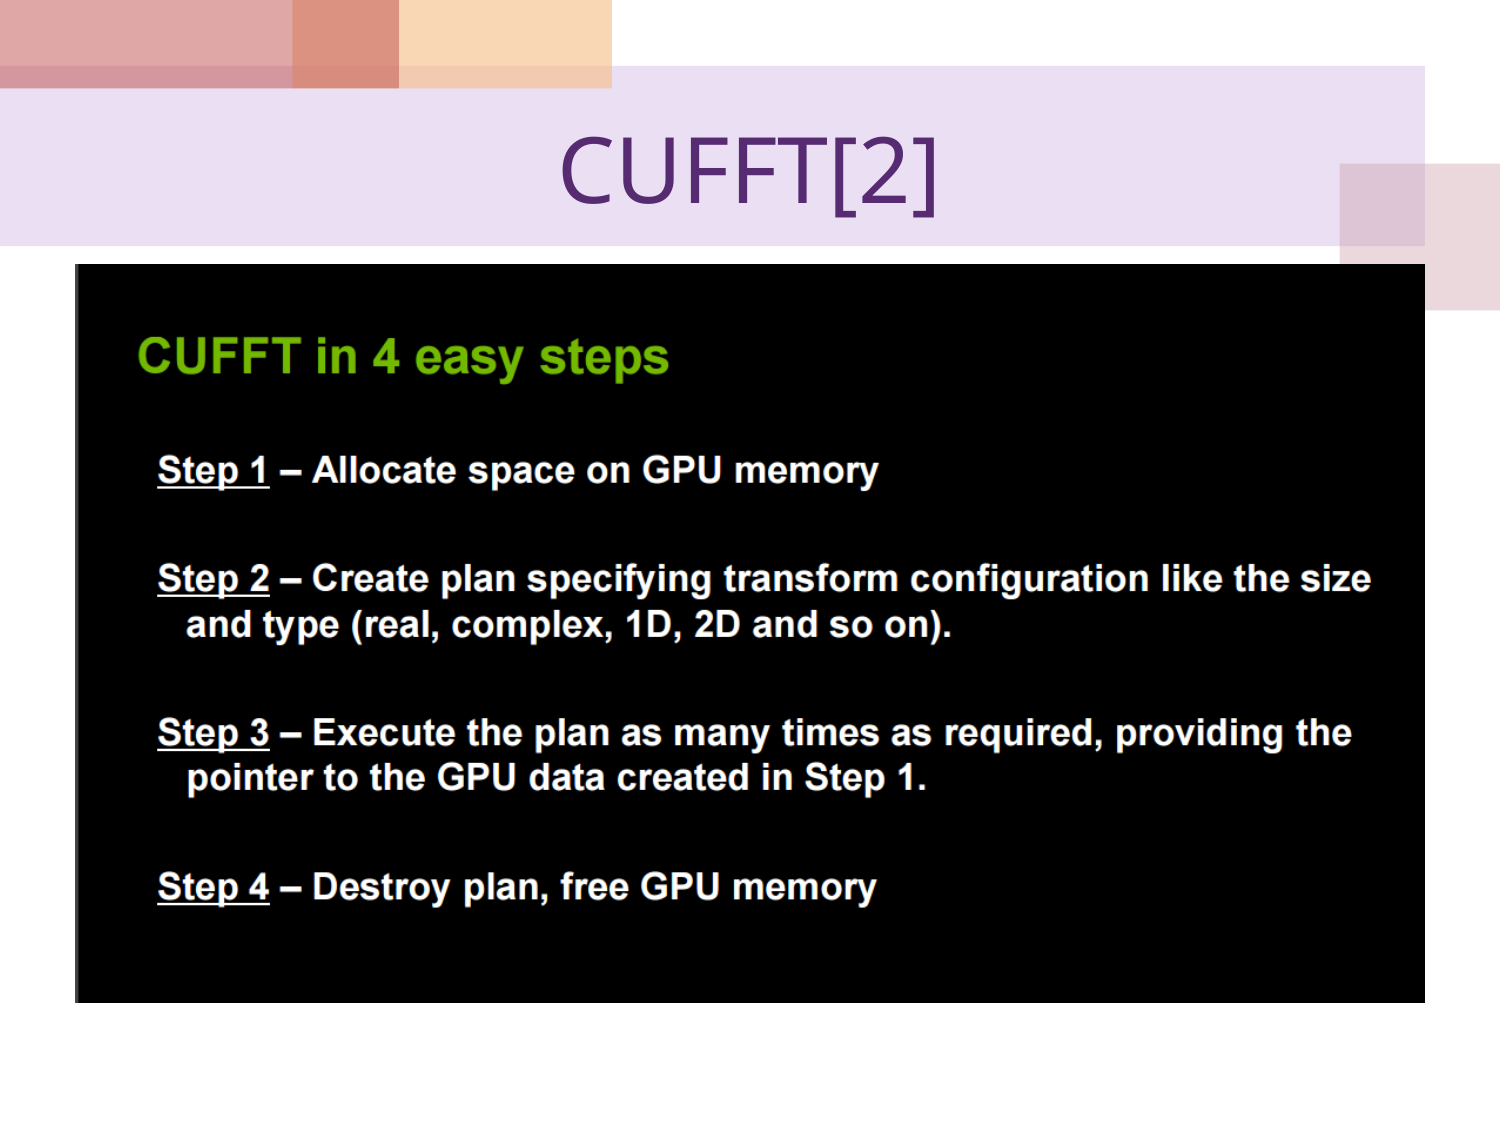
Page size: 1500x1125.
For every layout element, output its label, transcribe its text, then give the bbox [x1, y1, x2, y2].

title CUFFT[2] [75, 88, 1425, 247]
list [74, 264, 1426, 1003]
